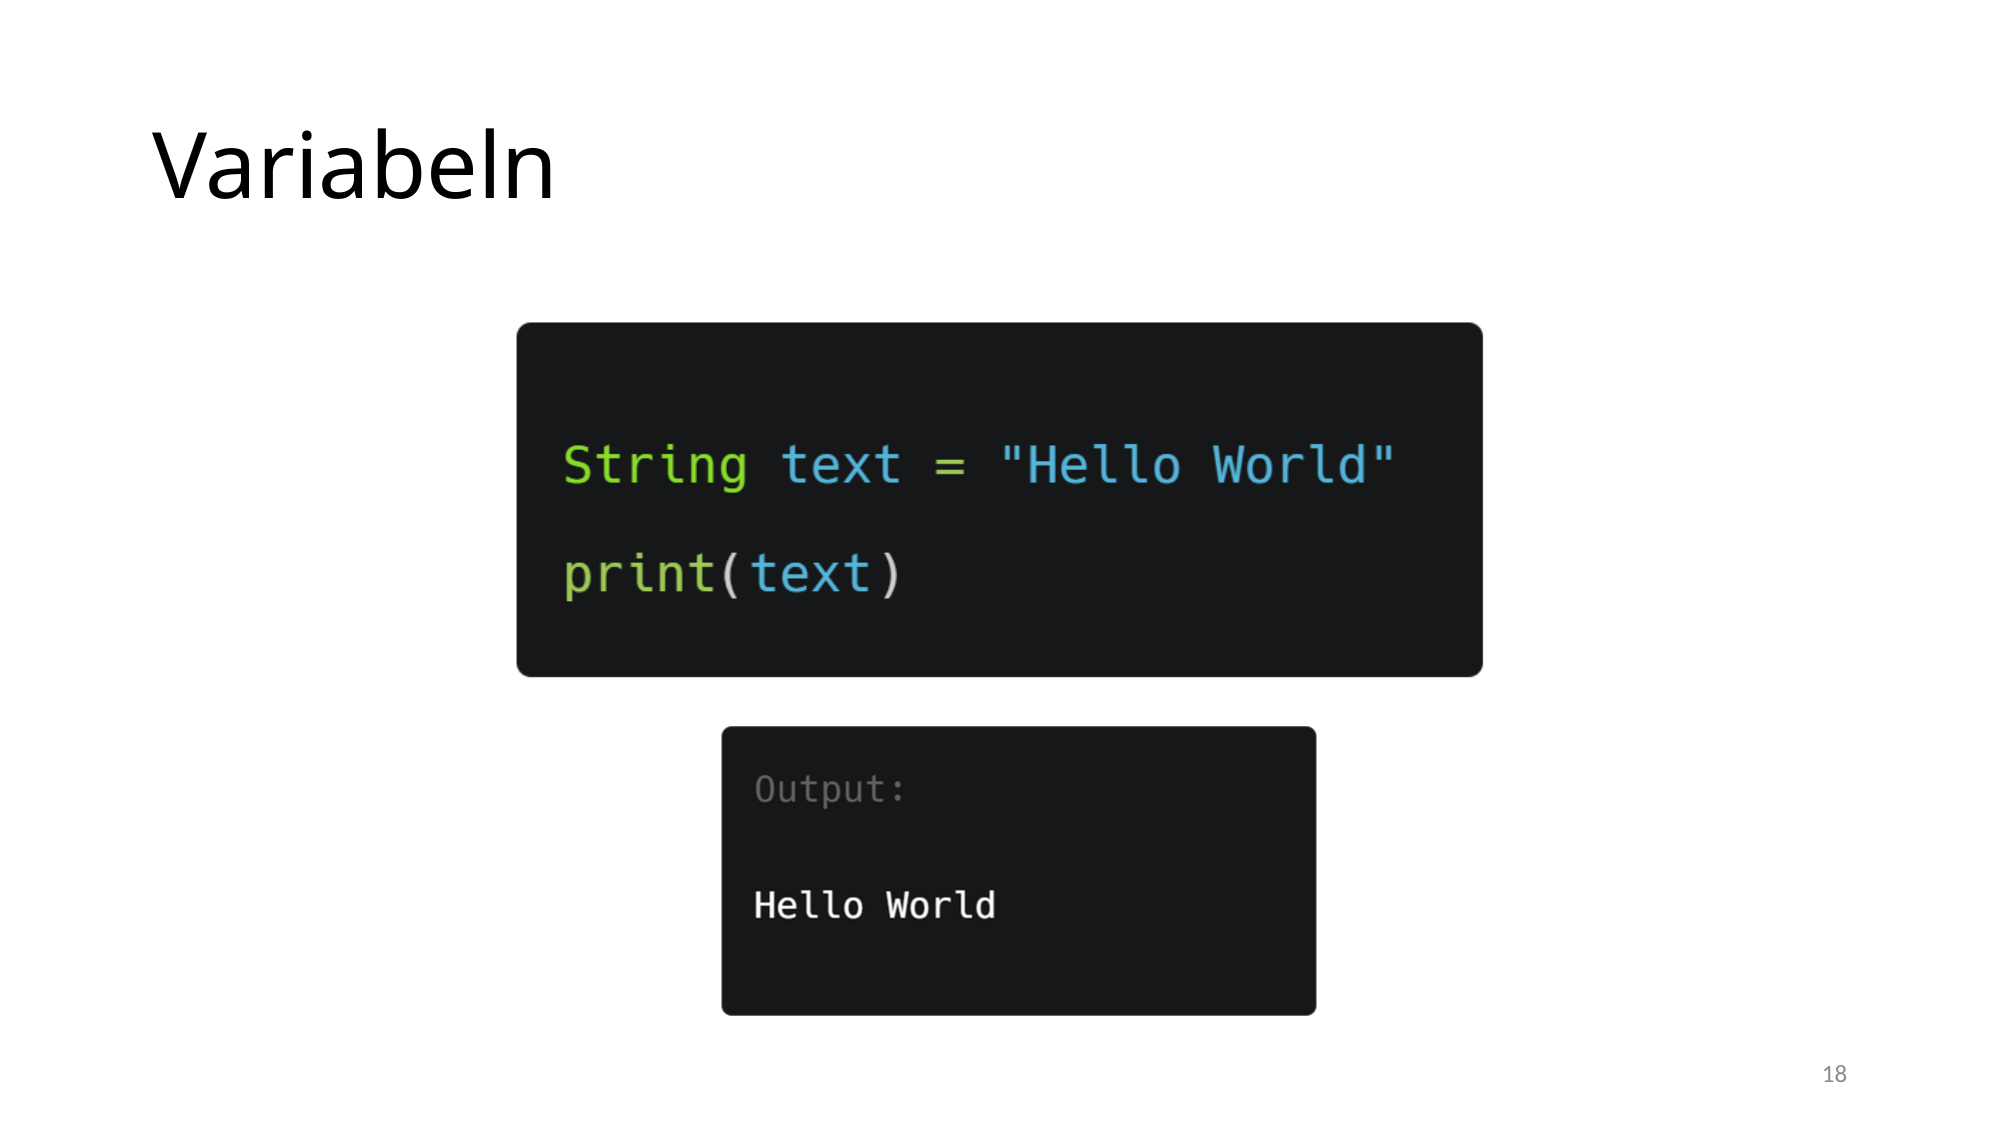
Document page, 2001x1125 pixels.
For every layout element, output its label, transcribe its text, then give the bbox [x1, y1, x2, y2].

picture [231, 144, 1769, 1125]
slide_number 18 [1520, 1042, 1863, 1103]
title Variabeln [137, 59, 1863, 278]
